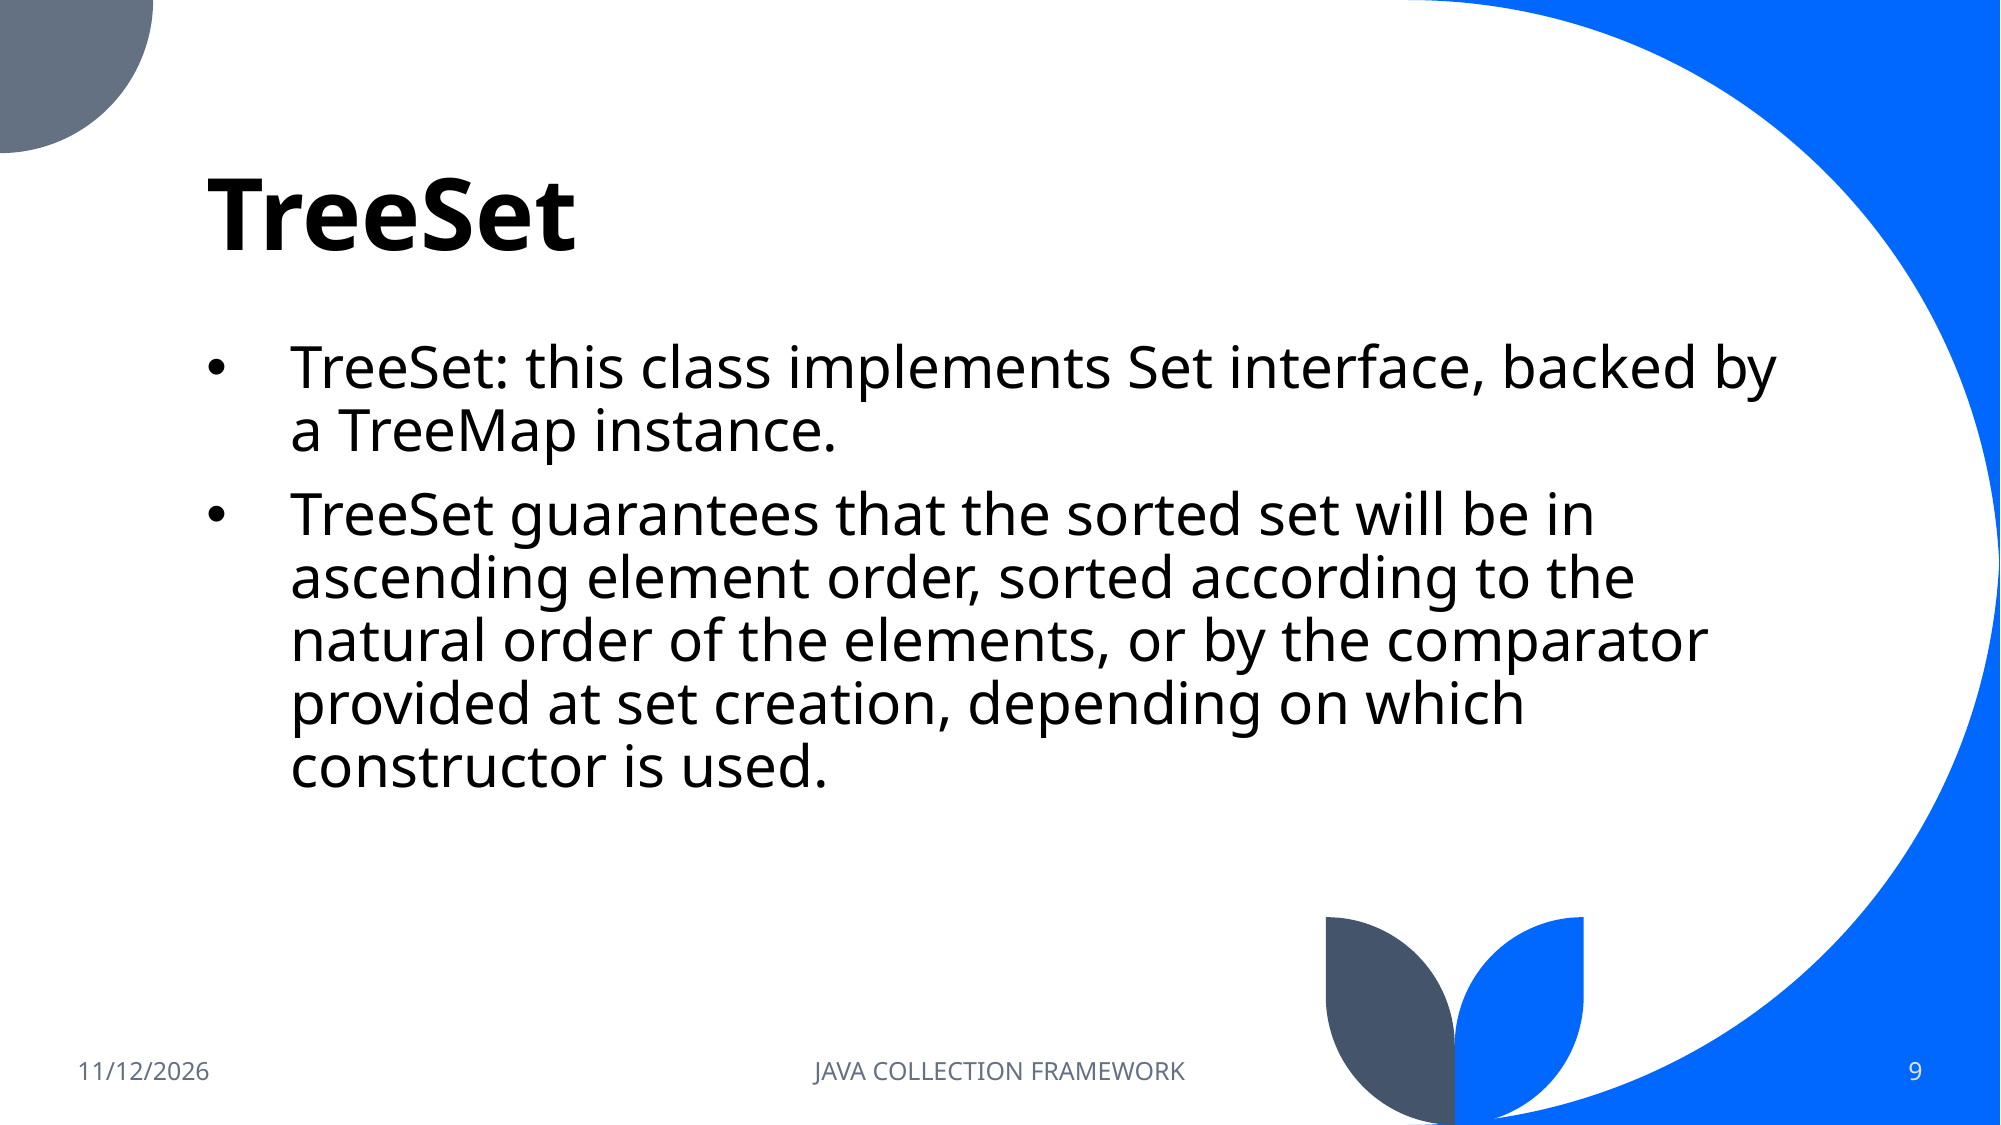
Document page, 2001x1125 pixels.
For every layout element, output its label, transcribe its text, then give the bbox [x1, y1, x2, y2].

footer JAVA COLLECTION FRAMEWORK [662, 1042, 1338, 1103]
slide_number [62, 1042, 513, 1103]
title TreeSet [191, 62, 1796, 280]
list TreeSet: this class implements Set interface, backed by a TreeMap instance. TreeSet guarantees that the sorted set will be in ascending element order, sorted according to the natural order of the elements, or by the comparator provided at set creation, depending on which constructor is used. [191, 330, 1796, 884]
slide_number 9 [1665, 1042, 1938, 1103]
